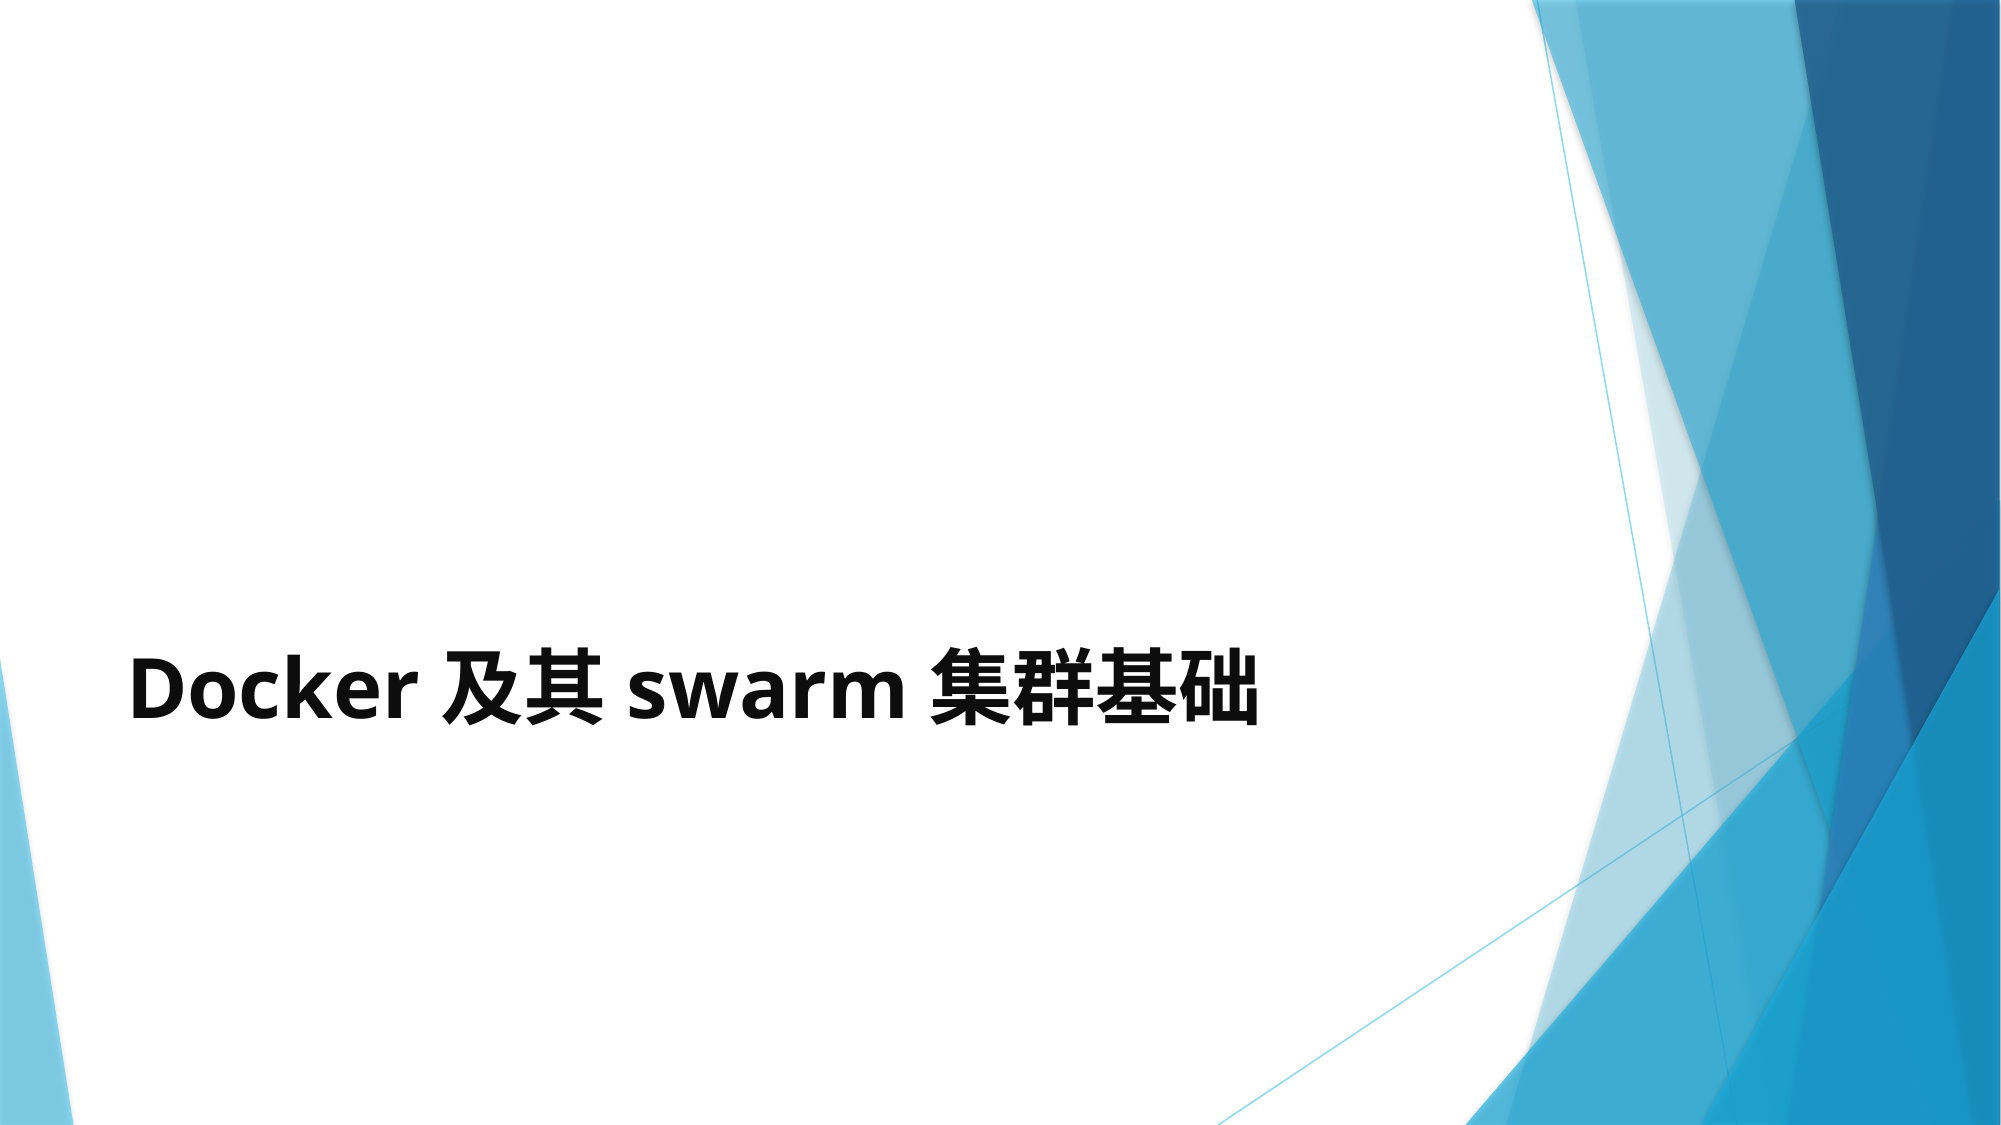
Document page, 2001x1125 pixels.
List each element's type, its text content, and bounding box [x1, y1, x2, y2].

title Docker及其swarm集群基础 [111, 443, 1522, 743]
